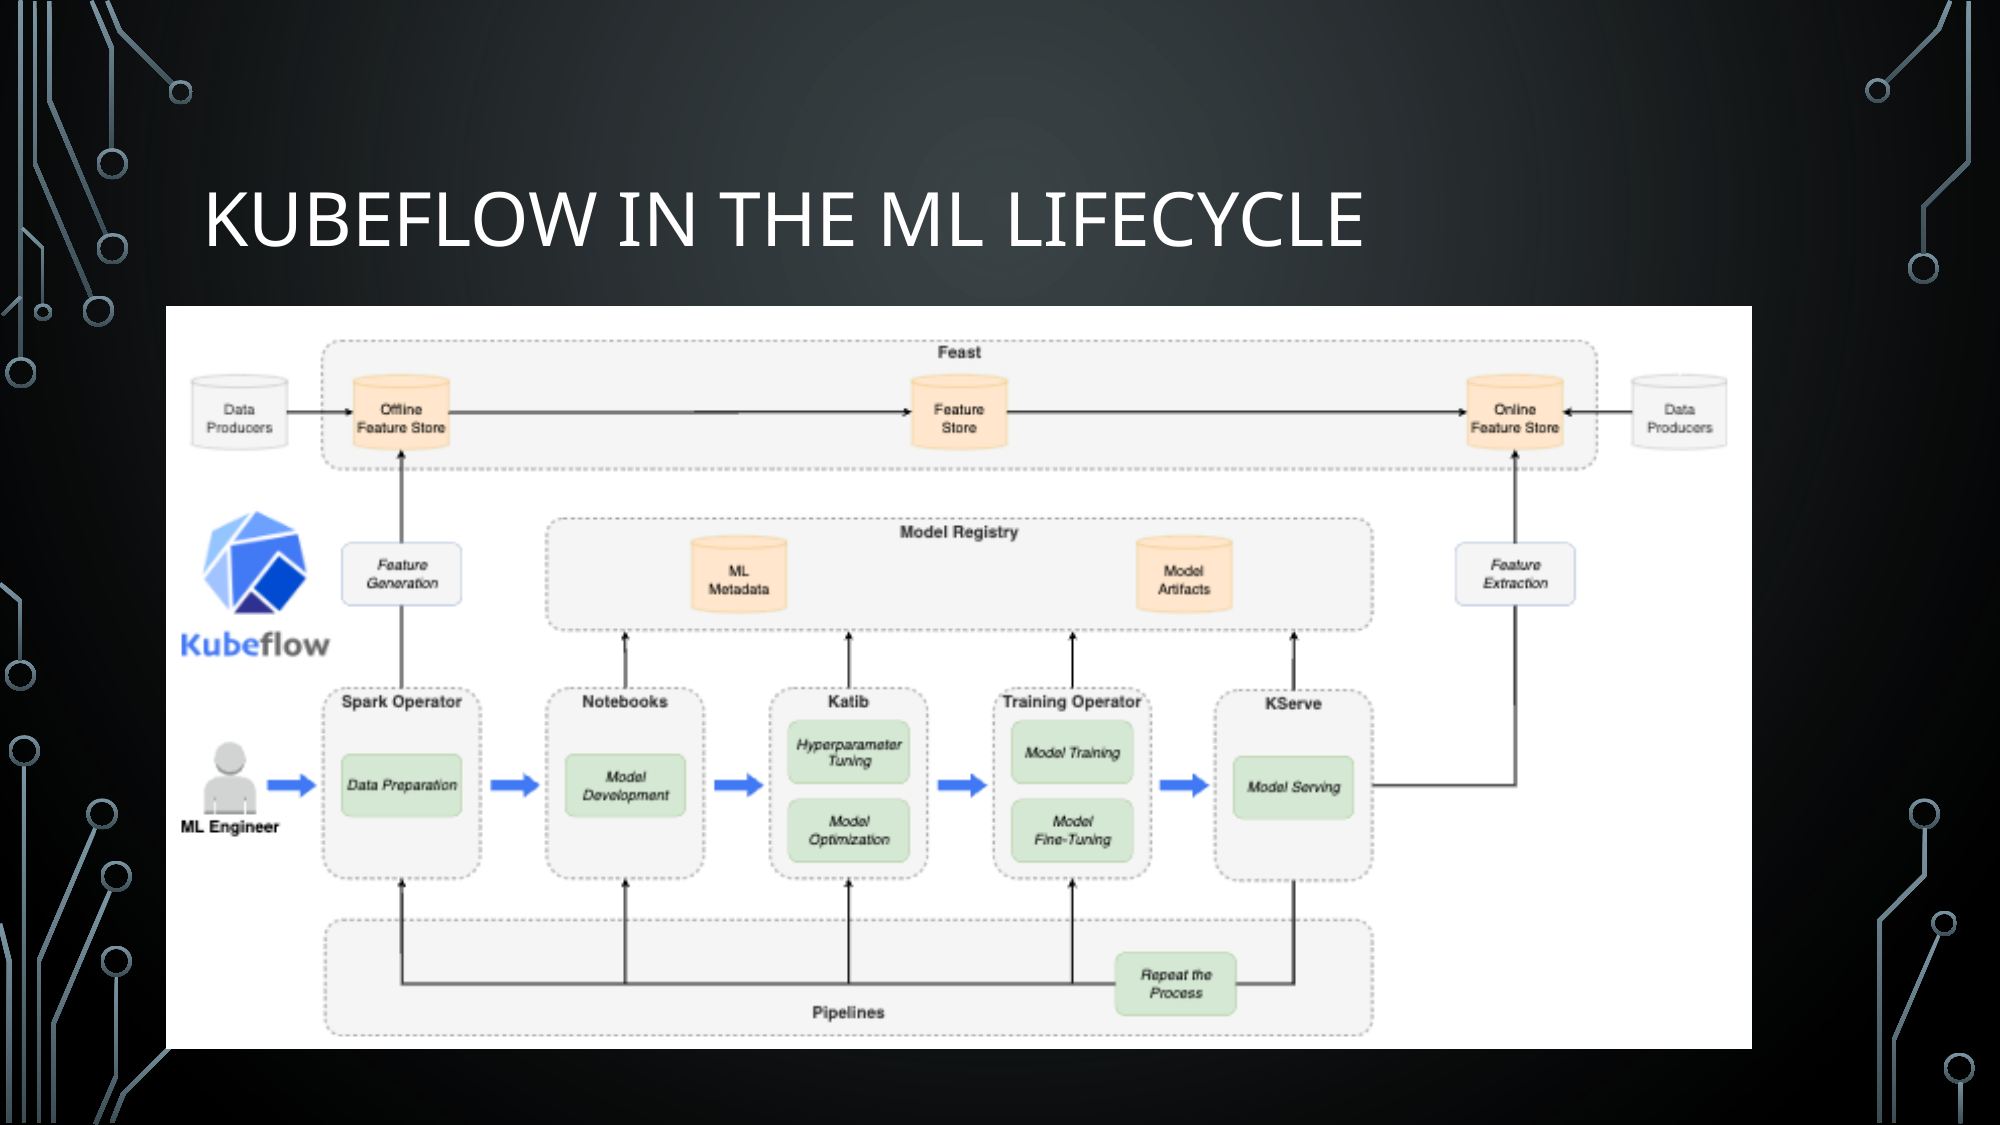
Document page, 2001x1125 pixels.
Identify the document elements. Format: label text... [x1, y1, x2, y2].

title Kubeflow in the ML Lifecycle [187, 101, 1813, 344]
picture [166, 305, 1752, 1049]
